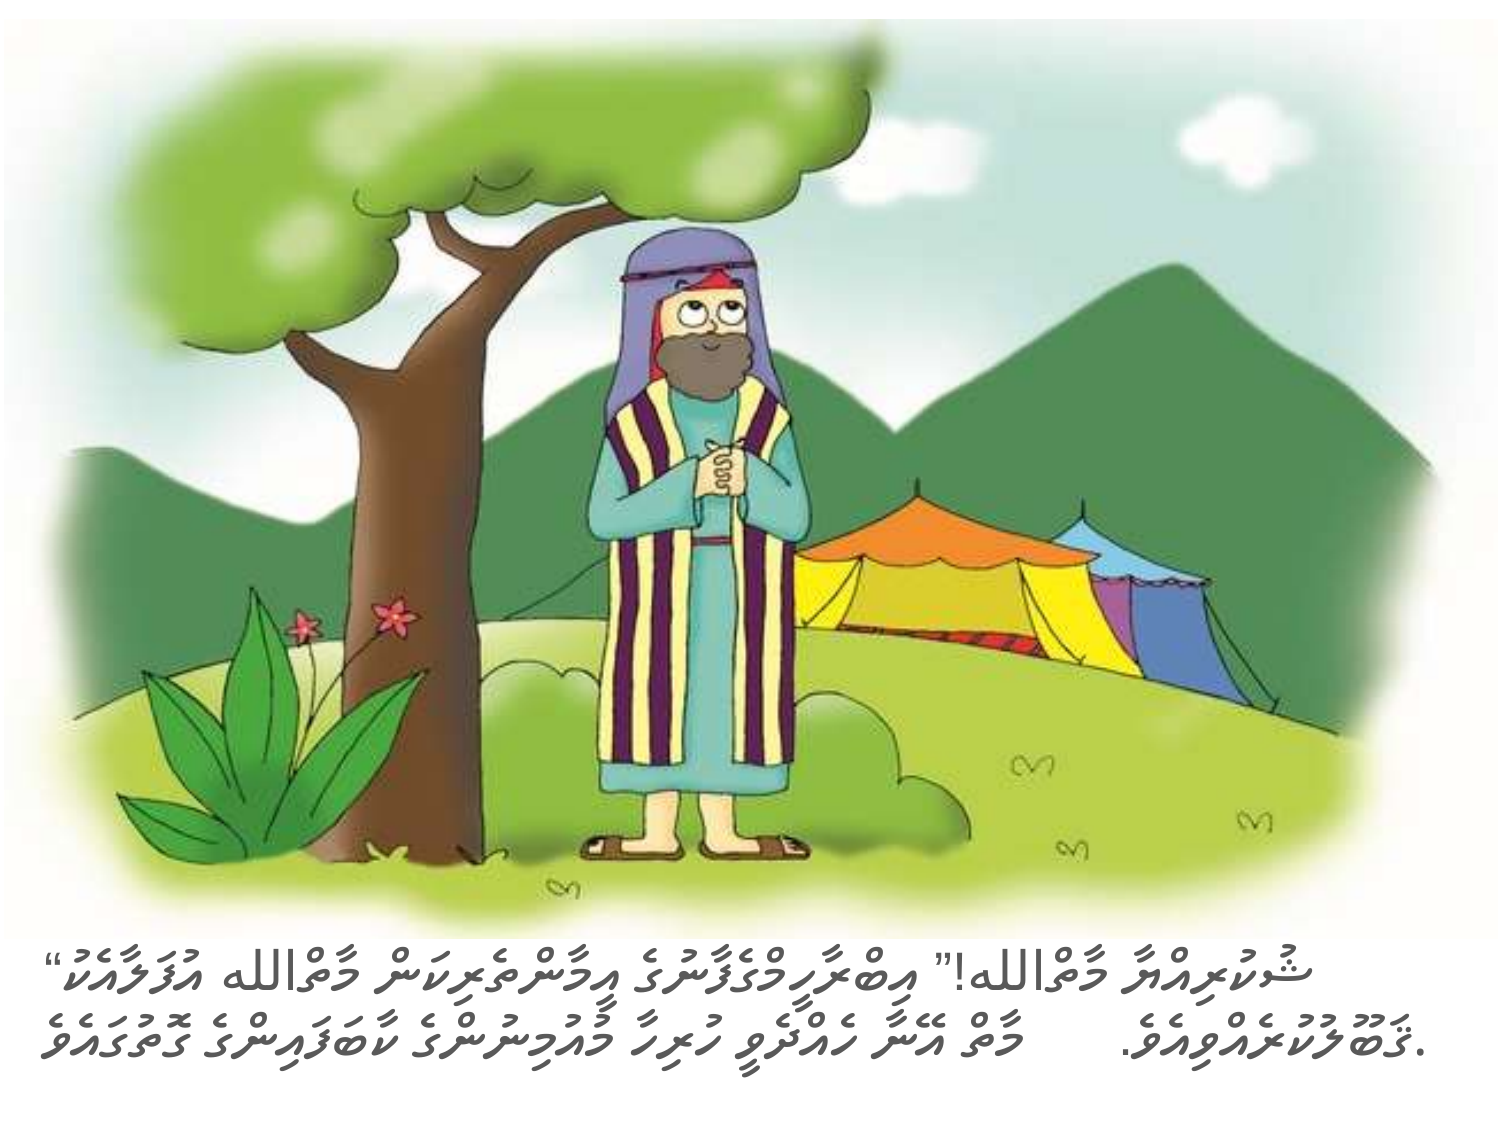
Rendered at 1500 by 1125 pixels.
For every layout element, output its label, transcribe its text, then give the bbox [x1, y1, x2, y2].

text_box “ޝުކުރިއްޔާ މާތްالله!” އިބްރާހީމްގެފާނުގެ އީމާންތެރިކަން މާތްالله އުފަލާއެކު ޤަބޫލުކުރެއްވިއެވެ. މާތްالله އޭނާ ހެއްދެވީ ހުރިހާ މުއުމިނުންގެ ކާބަފައިންގެ ގޮތުގައެވެ. [29, 942, 1500, 1074]
picture [4, 18, 1498, 939]
